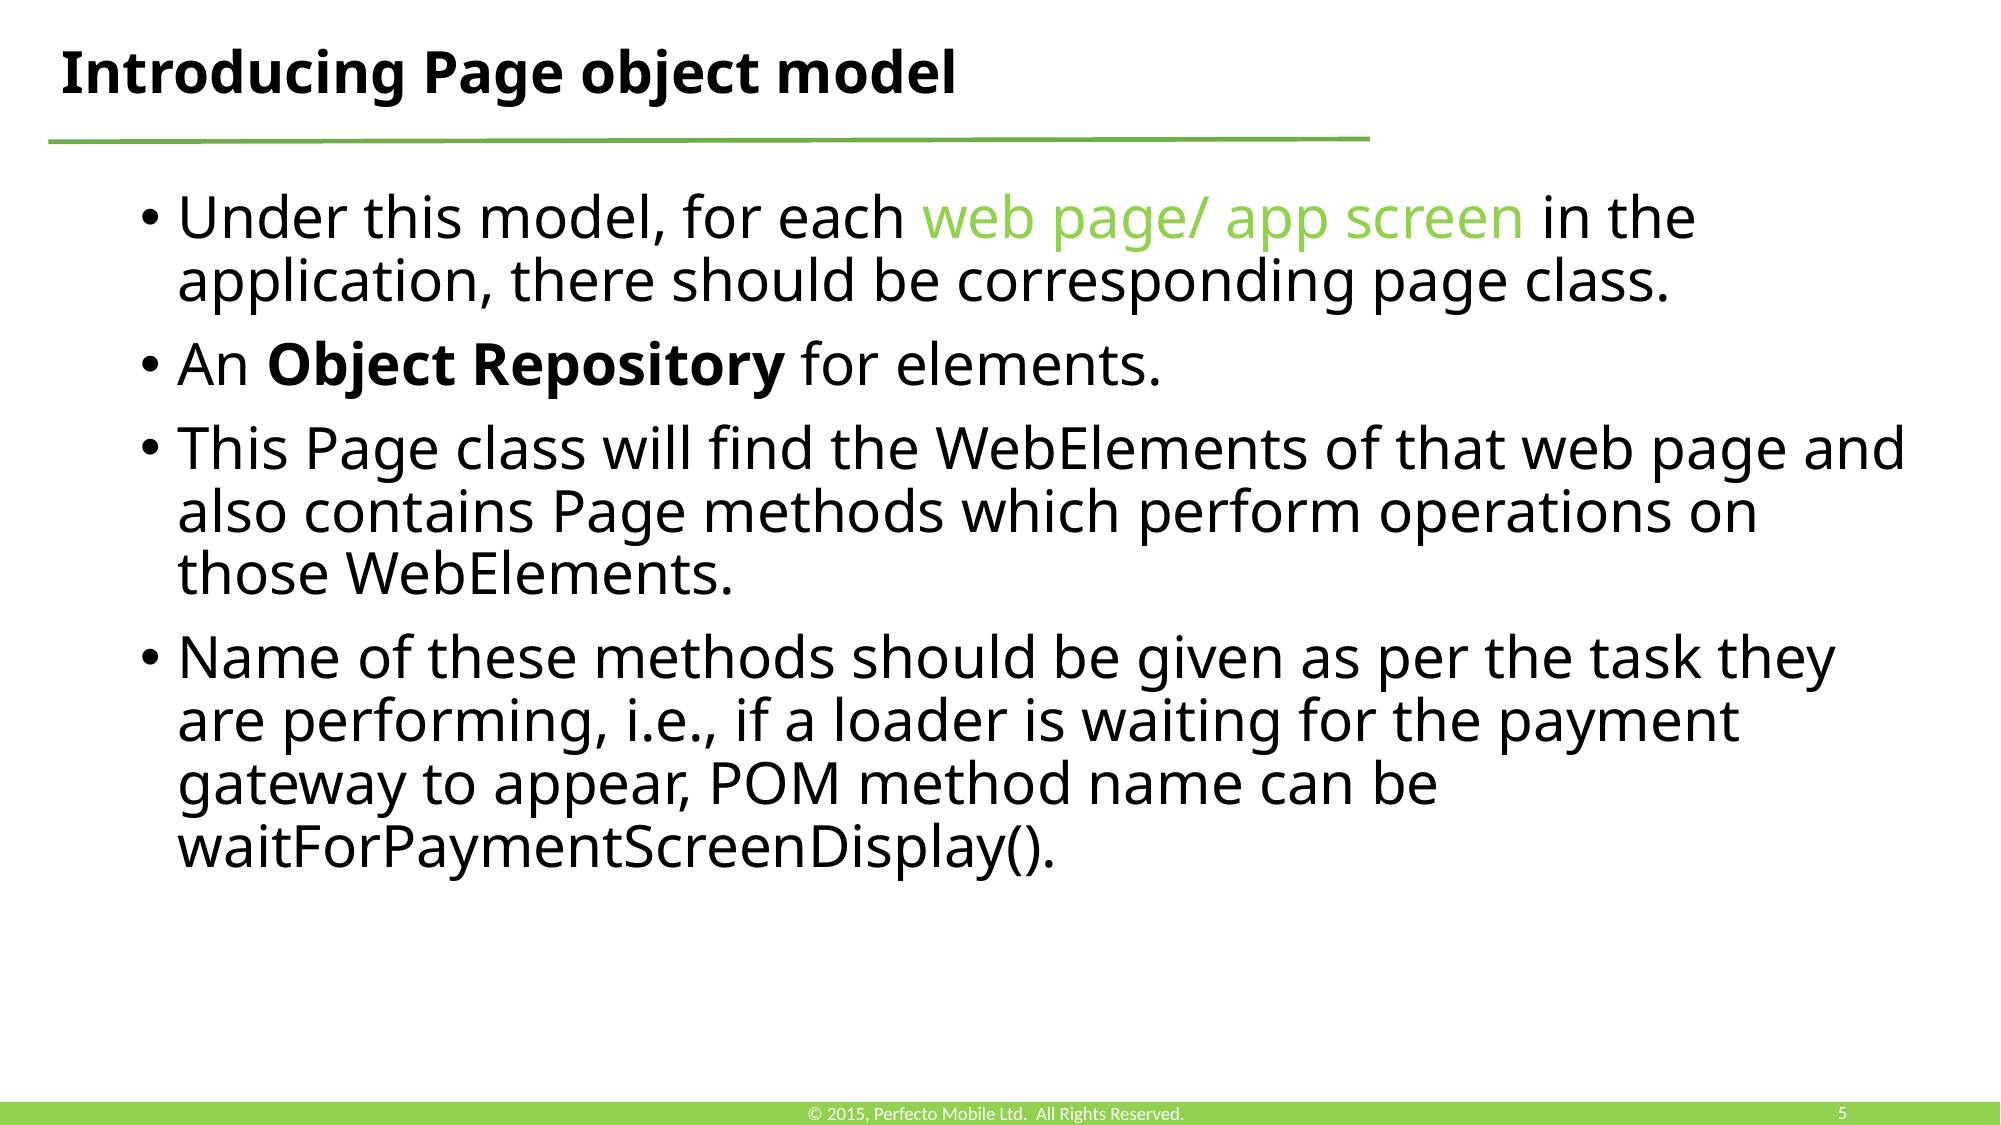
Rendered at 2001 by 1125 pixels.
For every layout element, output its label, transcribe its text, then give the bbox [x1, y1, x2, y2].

slide_number 5 [1412, 1091, 1863, 1125]
footer © 2015, Perfecto Mobile Ltd. All Rights Reserved. [662, 1089, 1338, 1125]
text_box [48, 138, 1371, 142]
title Introducing Page object model [46, 9, 1371, 140]
list Under this model, for each web page/ app screen in the application, there should be corresponding page class. An Object Repository for elements. This Page class will find the WebElements of that web page and also contains Page methods which perform operations on those WebElements. Name of these methods should be given as per the task they are performing, i.e., if a loader is waiting for the payment gateway to appear, POM method name can be waitForPaymentScreenDisplay(). [125, 181, 1934, 979]
